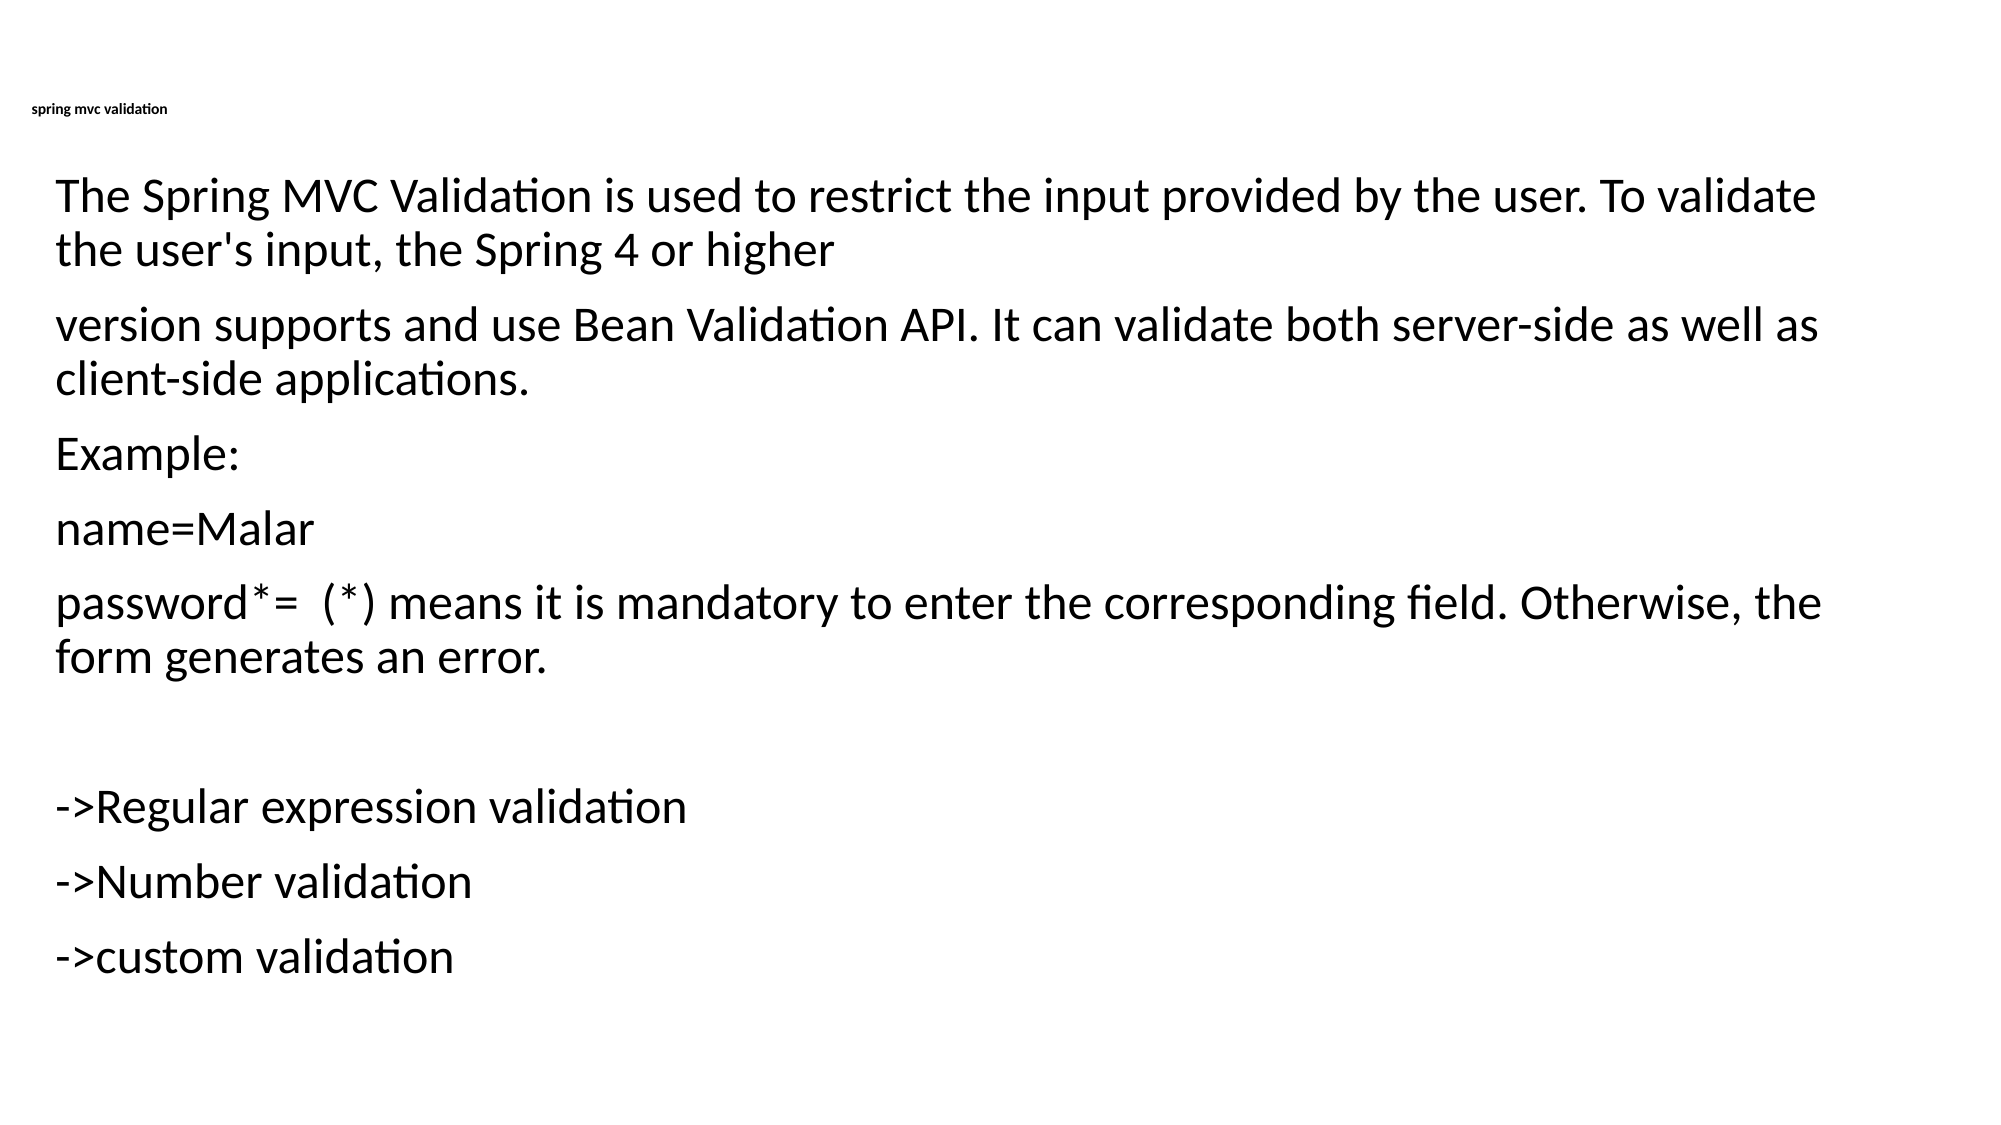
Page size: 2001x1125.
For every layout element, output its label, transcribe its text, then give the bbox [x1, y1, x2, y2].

list The Spring MVC Validation is used to restrict the input provided by the user. To validate the user's input, the Spring 4 or higher version supports and use Bean Validation API. It can validate both server-side as well as client-side applications. Example: name=Malar password*= (*) means it is mandatory to enter the corresponding field. Otherwise, the form generates an error. ->Regular expression validation ->Number validation ->custom validation [40, 161, 1863, 1014]
title spring mvc validation [16, 59, 1919, 162]
